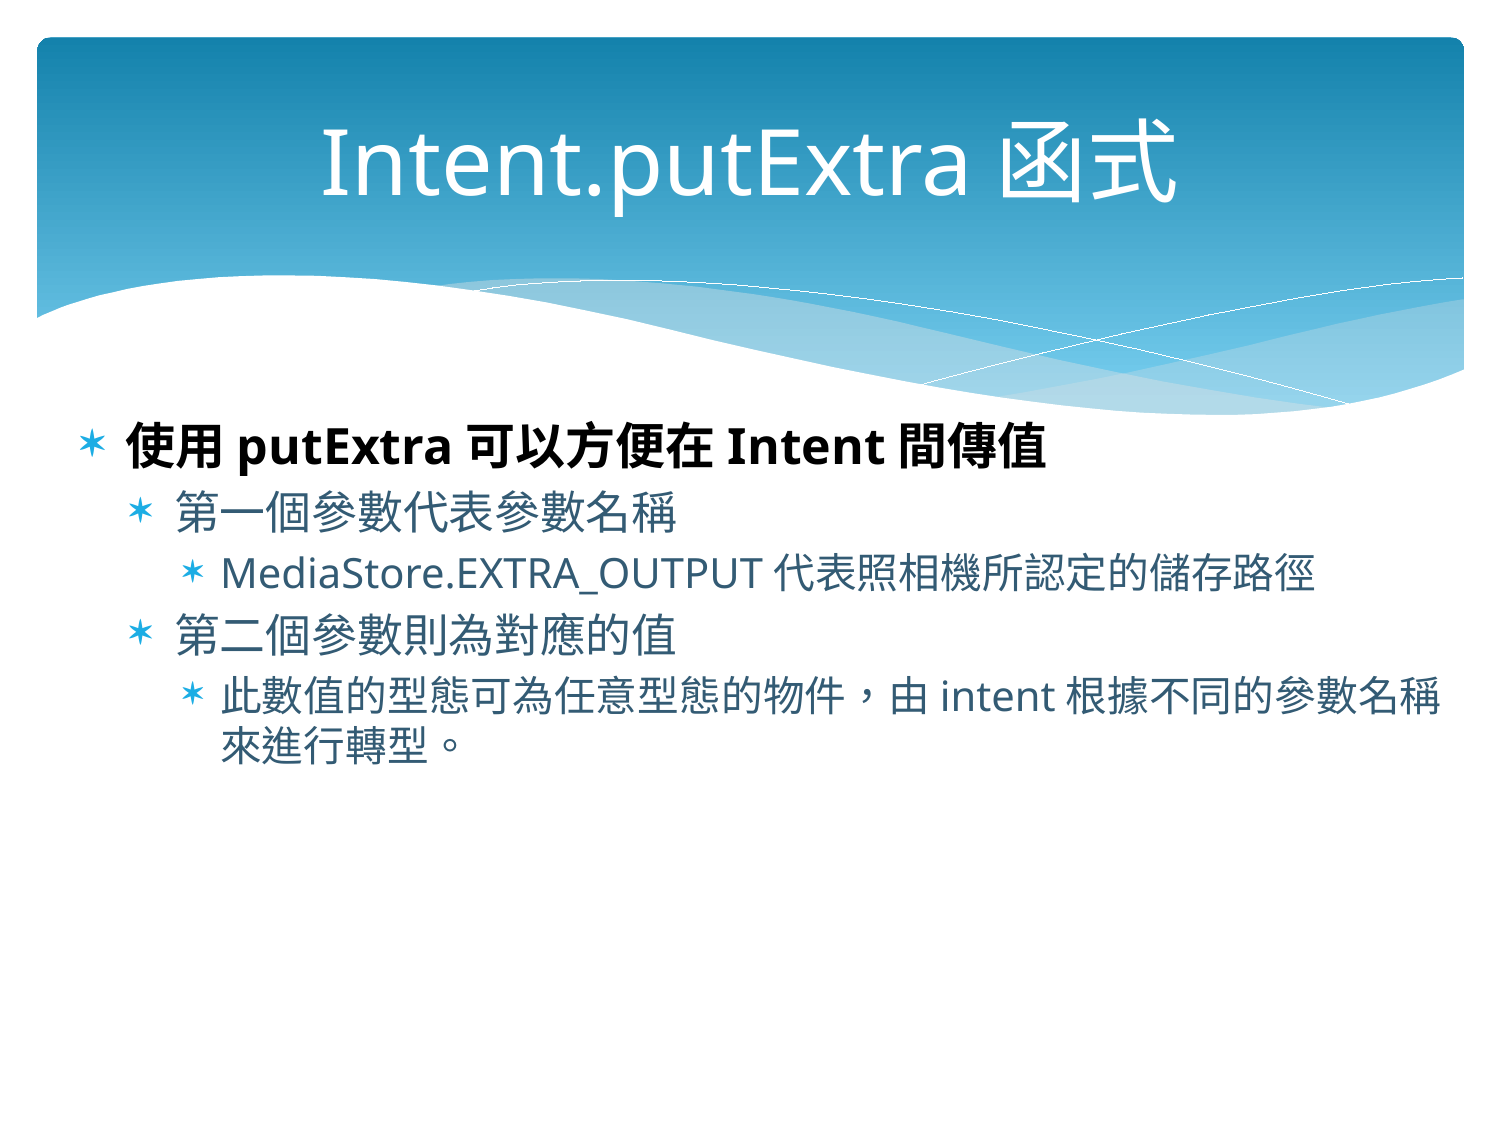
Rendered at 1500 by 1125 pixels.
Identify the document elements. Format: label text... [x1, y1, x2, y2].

list 使用putExtra可以方便在Intent間傳值 第一個參數代表參數名稱 MediaStore.EXTRA_OUTPUT代表照相機所認定的儲存路徑 第二個參數則為對應的值 此數值的型態可為任意型態的物件，由intent根據不同的參數名稱來進行轉型。 [64, 407, 1463, 1005]
title Intent.putExtra函式 [75, 55, 1425, 261]
